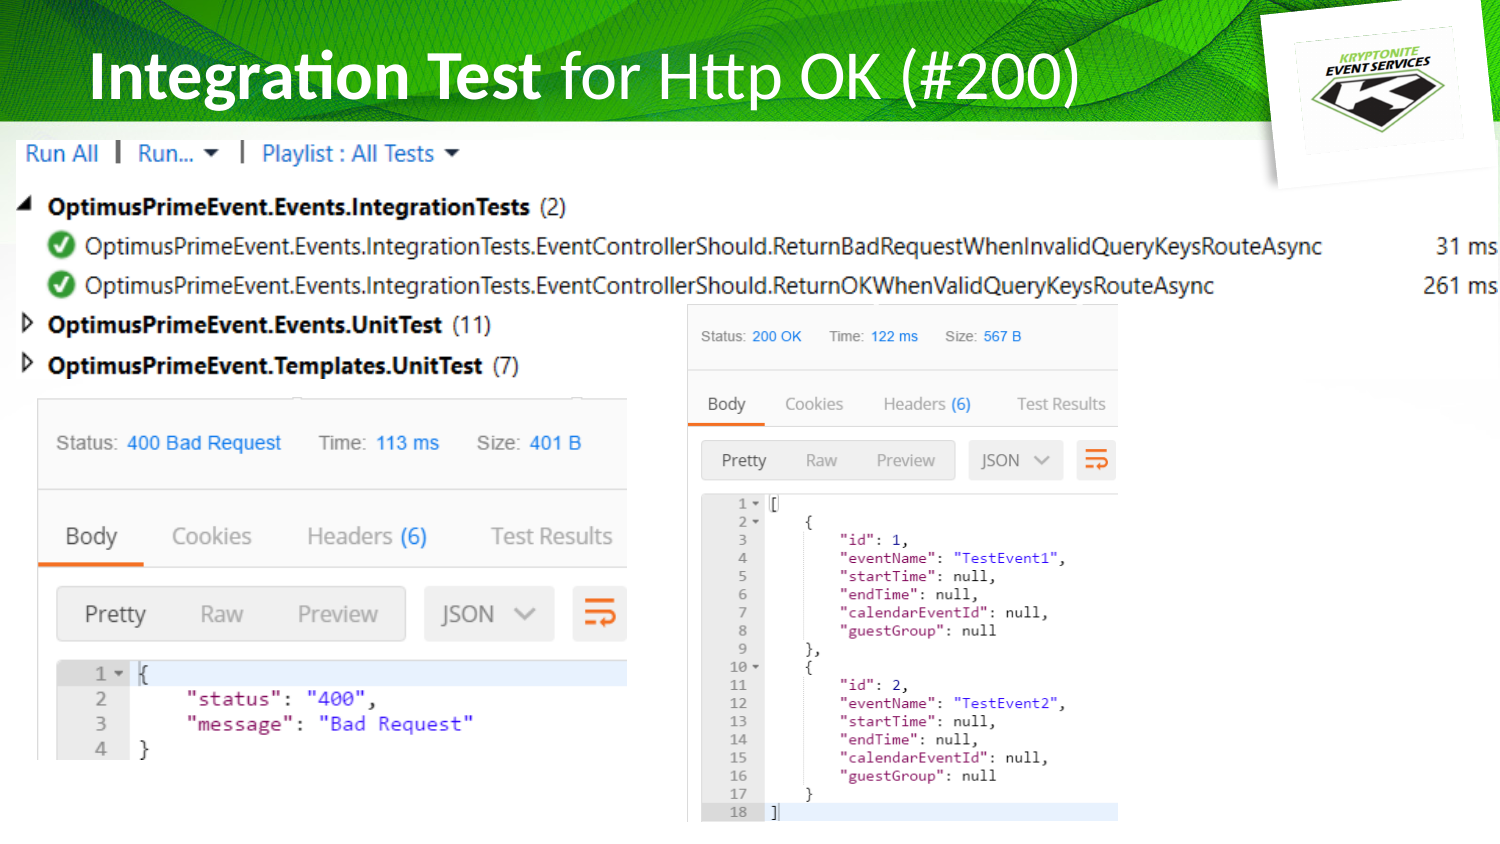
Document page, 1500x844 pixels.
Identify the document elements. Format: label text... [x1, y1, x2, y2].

title Integration Test for Http OK (#200) [73, 21, 1259, 122]
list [687, 304, 1118, 823]
picture [0, 0, 1500, 844]
